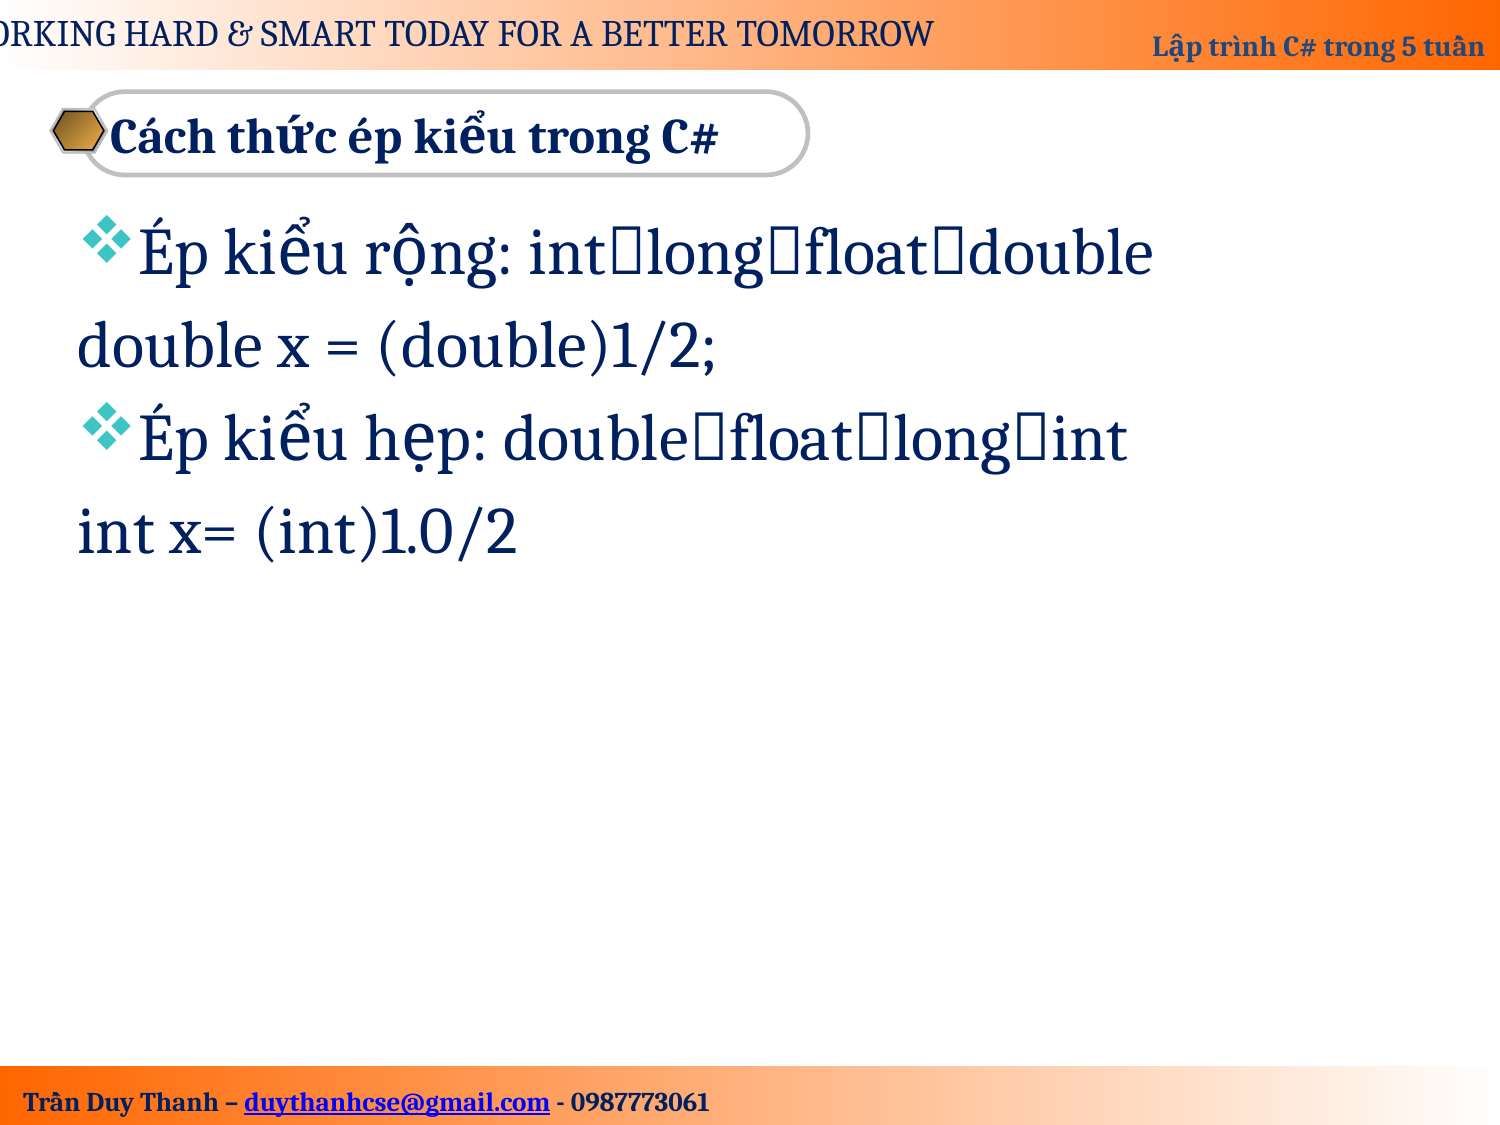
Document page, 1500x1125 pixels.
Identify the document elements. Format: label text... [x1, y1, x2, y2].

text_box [49, 91, 809, 176]
text_box Ép kiểu rộng: intlongfloatdouble double x = (double)1/2; Ép kiểu hẹp: doublefloatlongint int x= (int)1.0/2 [62, 199, 1450, 849]
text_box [1207, 0, 1211, 70]
